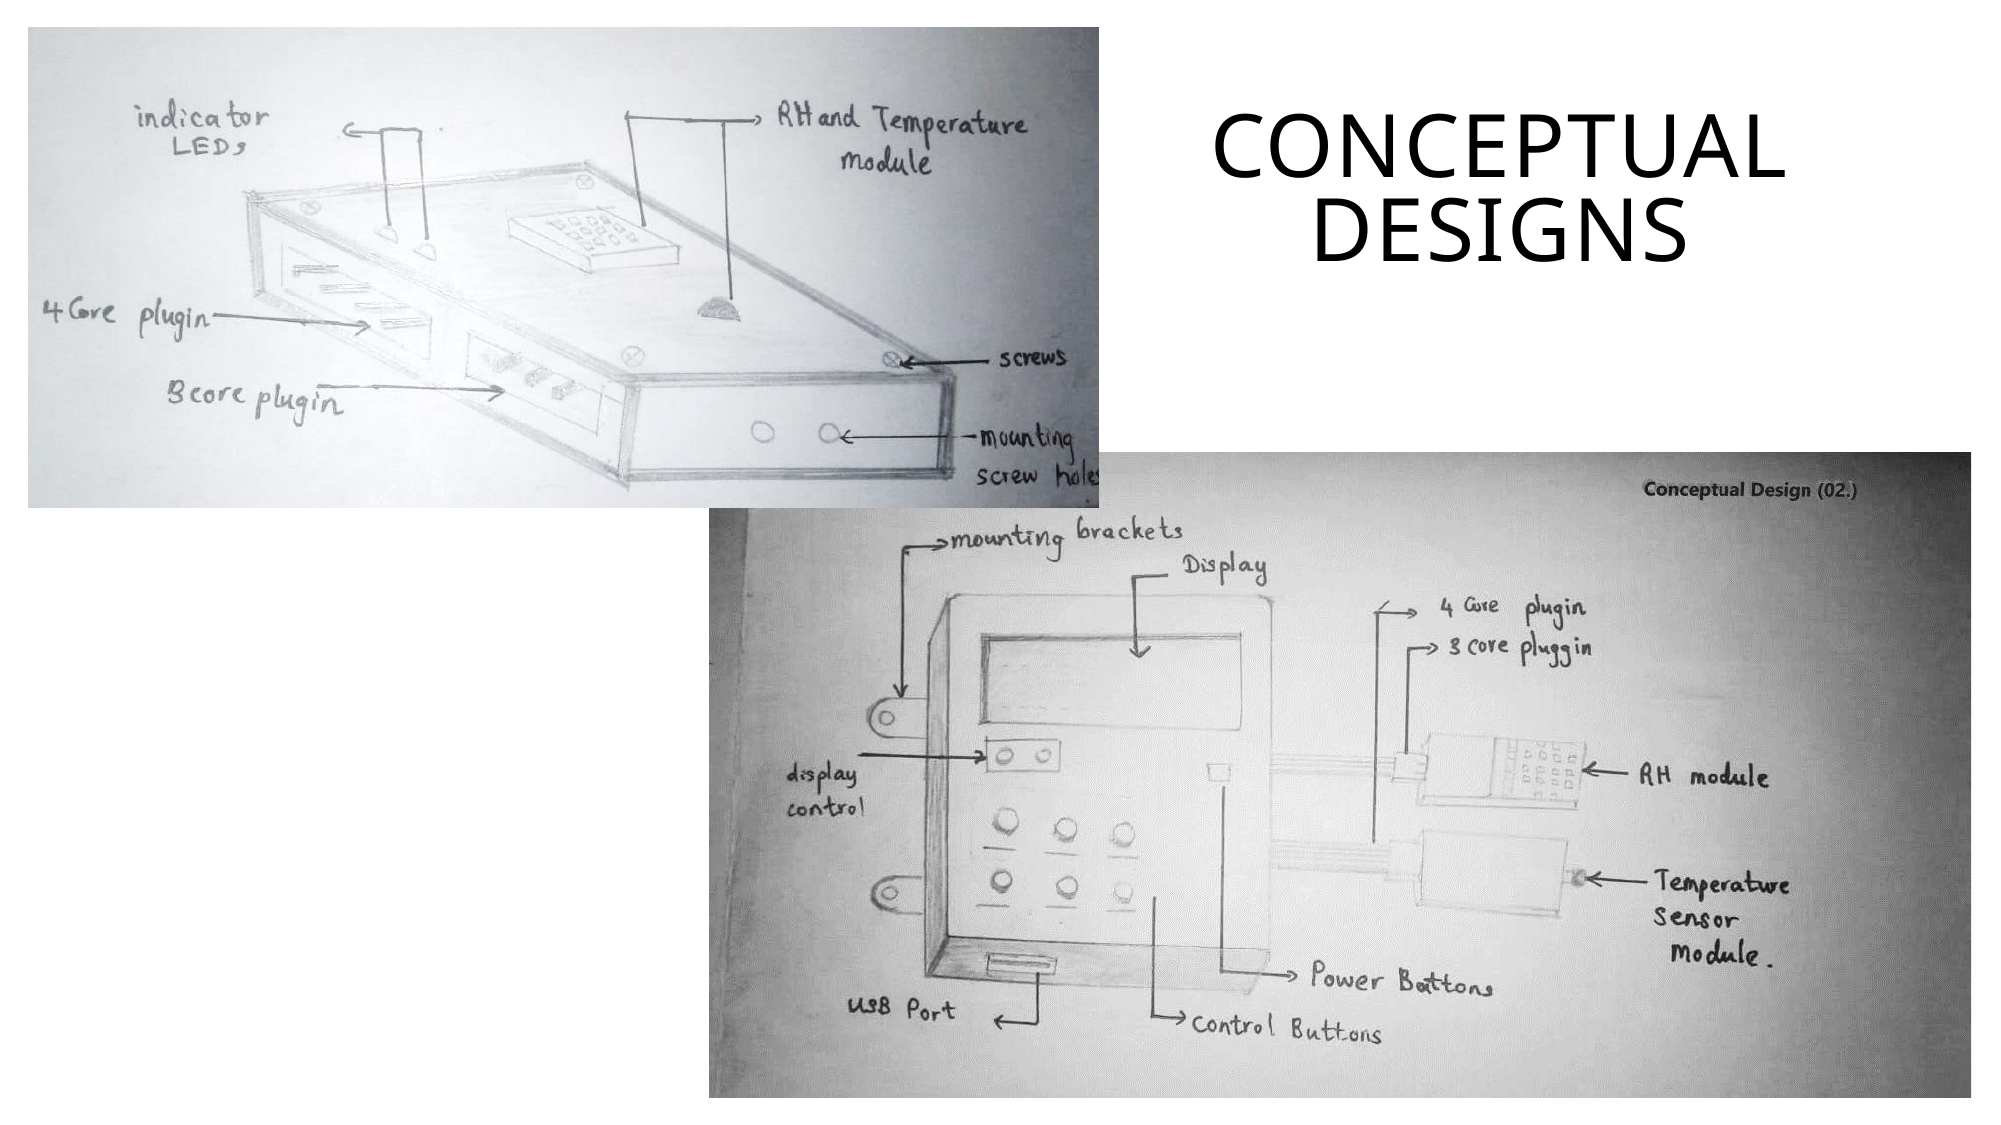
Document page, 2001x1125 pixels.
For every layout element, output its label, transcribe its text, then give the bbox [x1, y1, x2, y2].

picture [28, 27, 1972, 1098]
title Conceptual Designs [1105, 103, 2000, 287]
